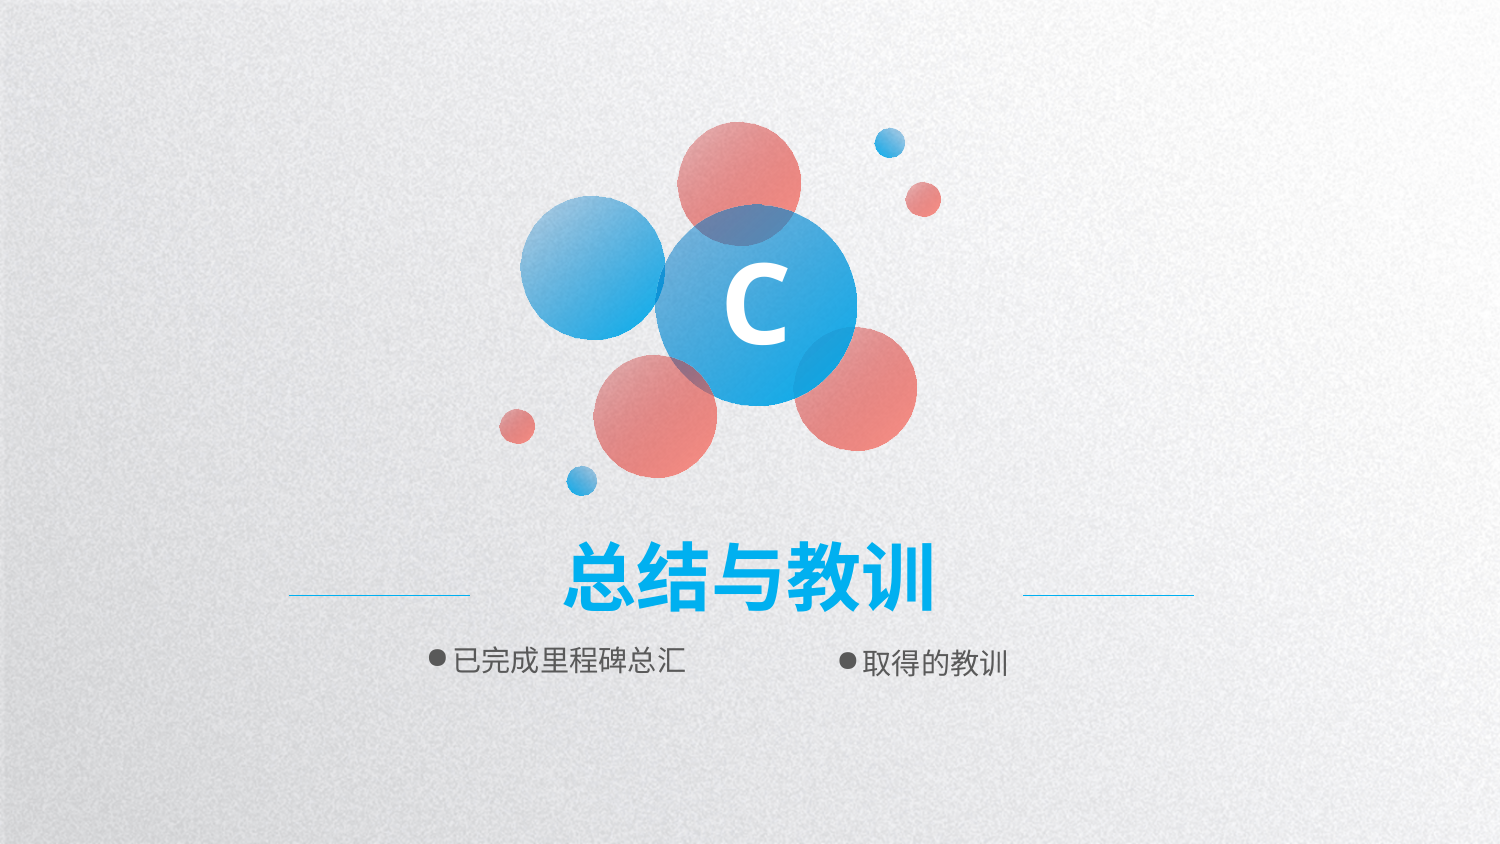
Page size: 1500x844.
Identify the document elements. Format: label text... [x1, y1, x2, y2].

text_box C [657, 226, 855, 373]
text_box [520, 195, 657, 340]
picture [0, 0, 1500, 844]
text_box [593, 354, 717, 478]
text_box 已完成里程碑总汇 [421, 637, 691, 682]
text_box [794, 326, 917, 451]
text_box [700, 373, 830, 406]
text_box 总结与教训 [433, 524, 1066, 627]
text_box [874, 127, 904, 158]
text_box 取得的教训 [832, 641, 1014, 685]
text_box [499, 408, 535, 444]
text_box [677, 121, 801, 225]
text_box [566, 466, 596, 496]
text_box [905, 181, 941, 217]
text_box [693, 204, 818, 226]
